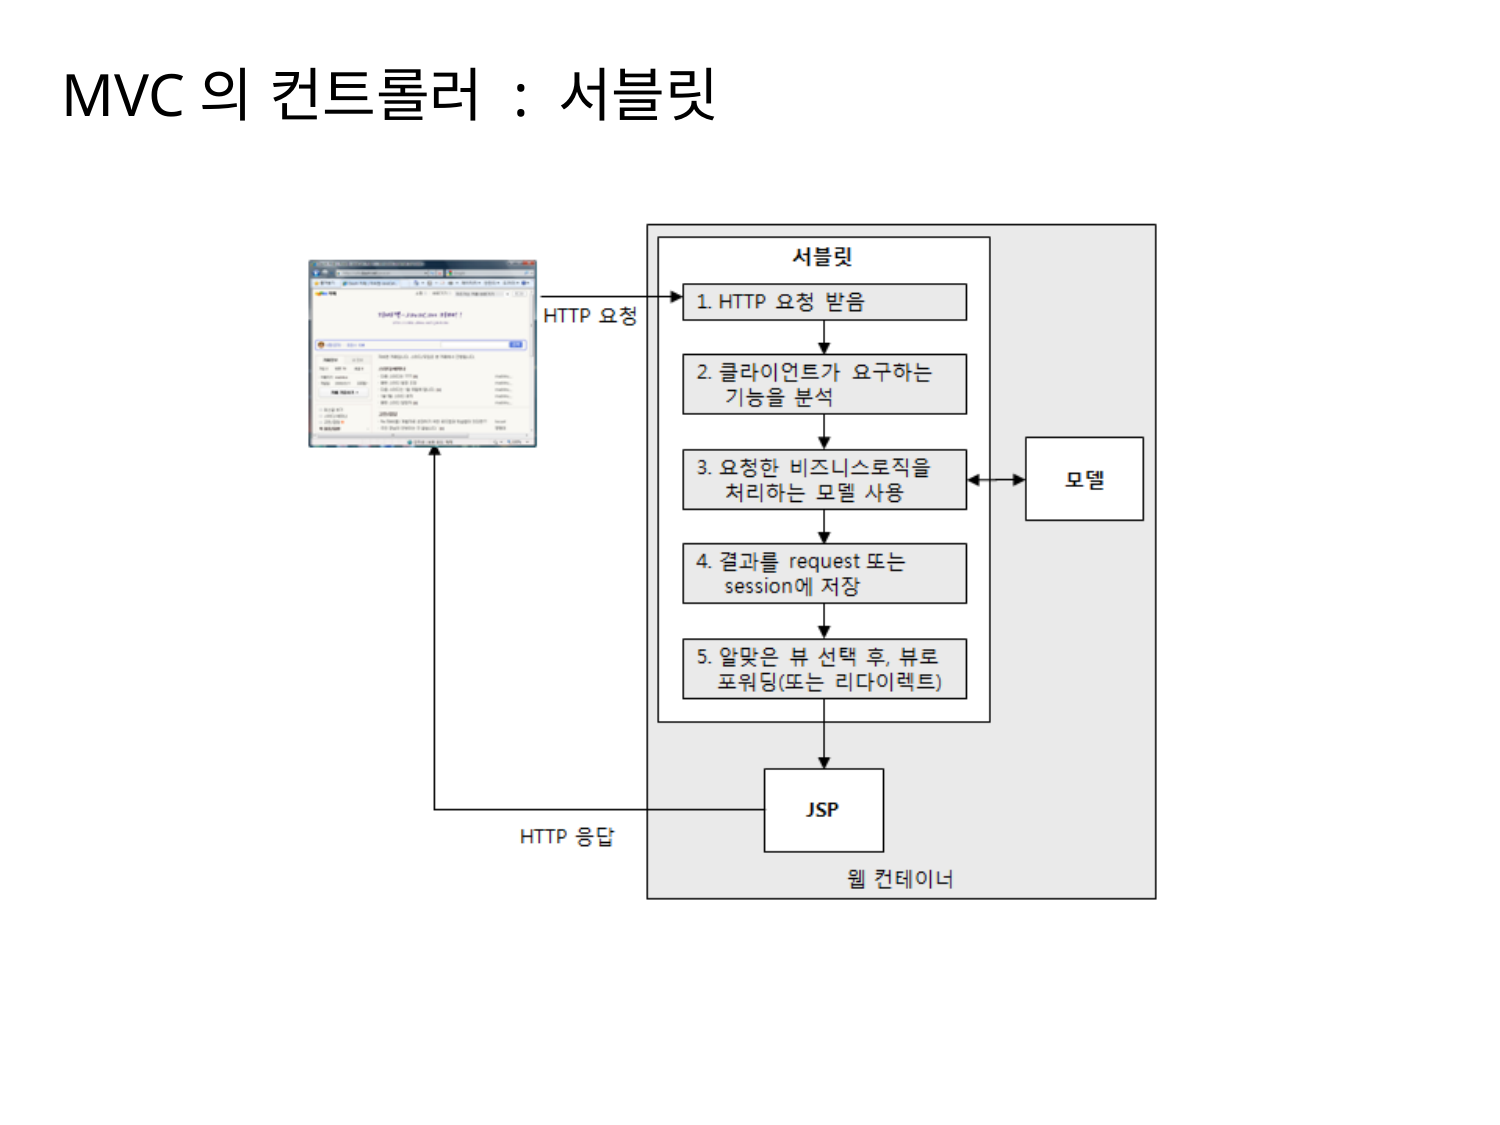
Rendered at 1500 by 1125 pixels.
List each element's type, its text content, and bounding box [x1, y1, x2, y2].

picture [304, 220, 1160, 903]
title MVC의 컨트롤러 : 서블릿 [46, 45, 1465, 141]
